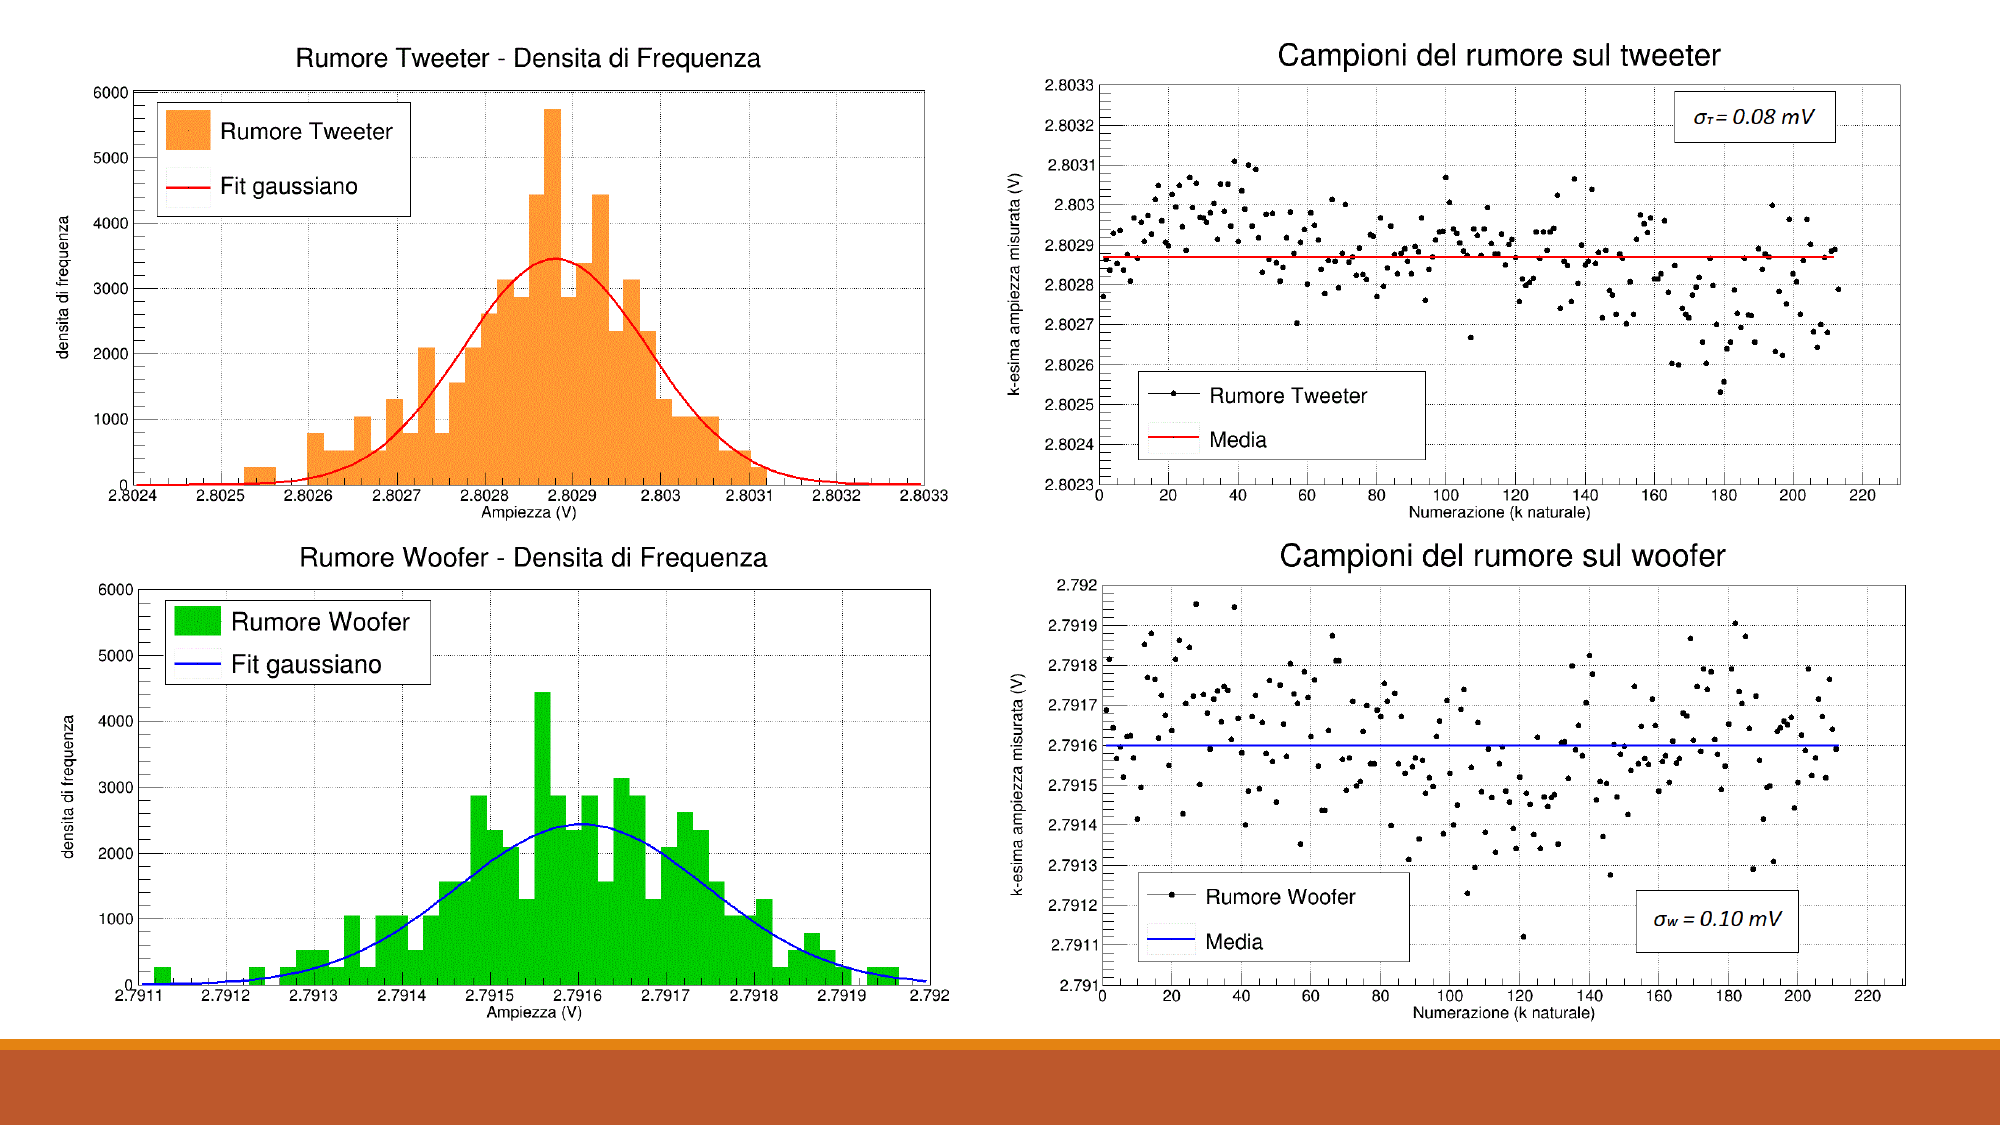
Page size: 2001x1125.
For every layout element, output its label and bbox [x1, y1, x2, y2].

picture [10, 32, 2000, 1035]
